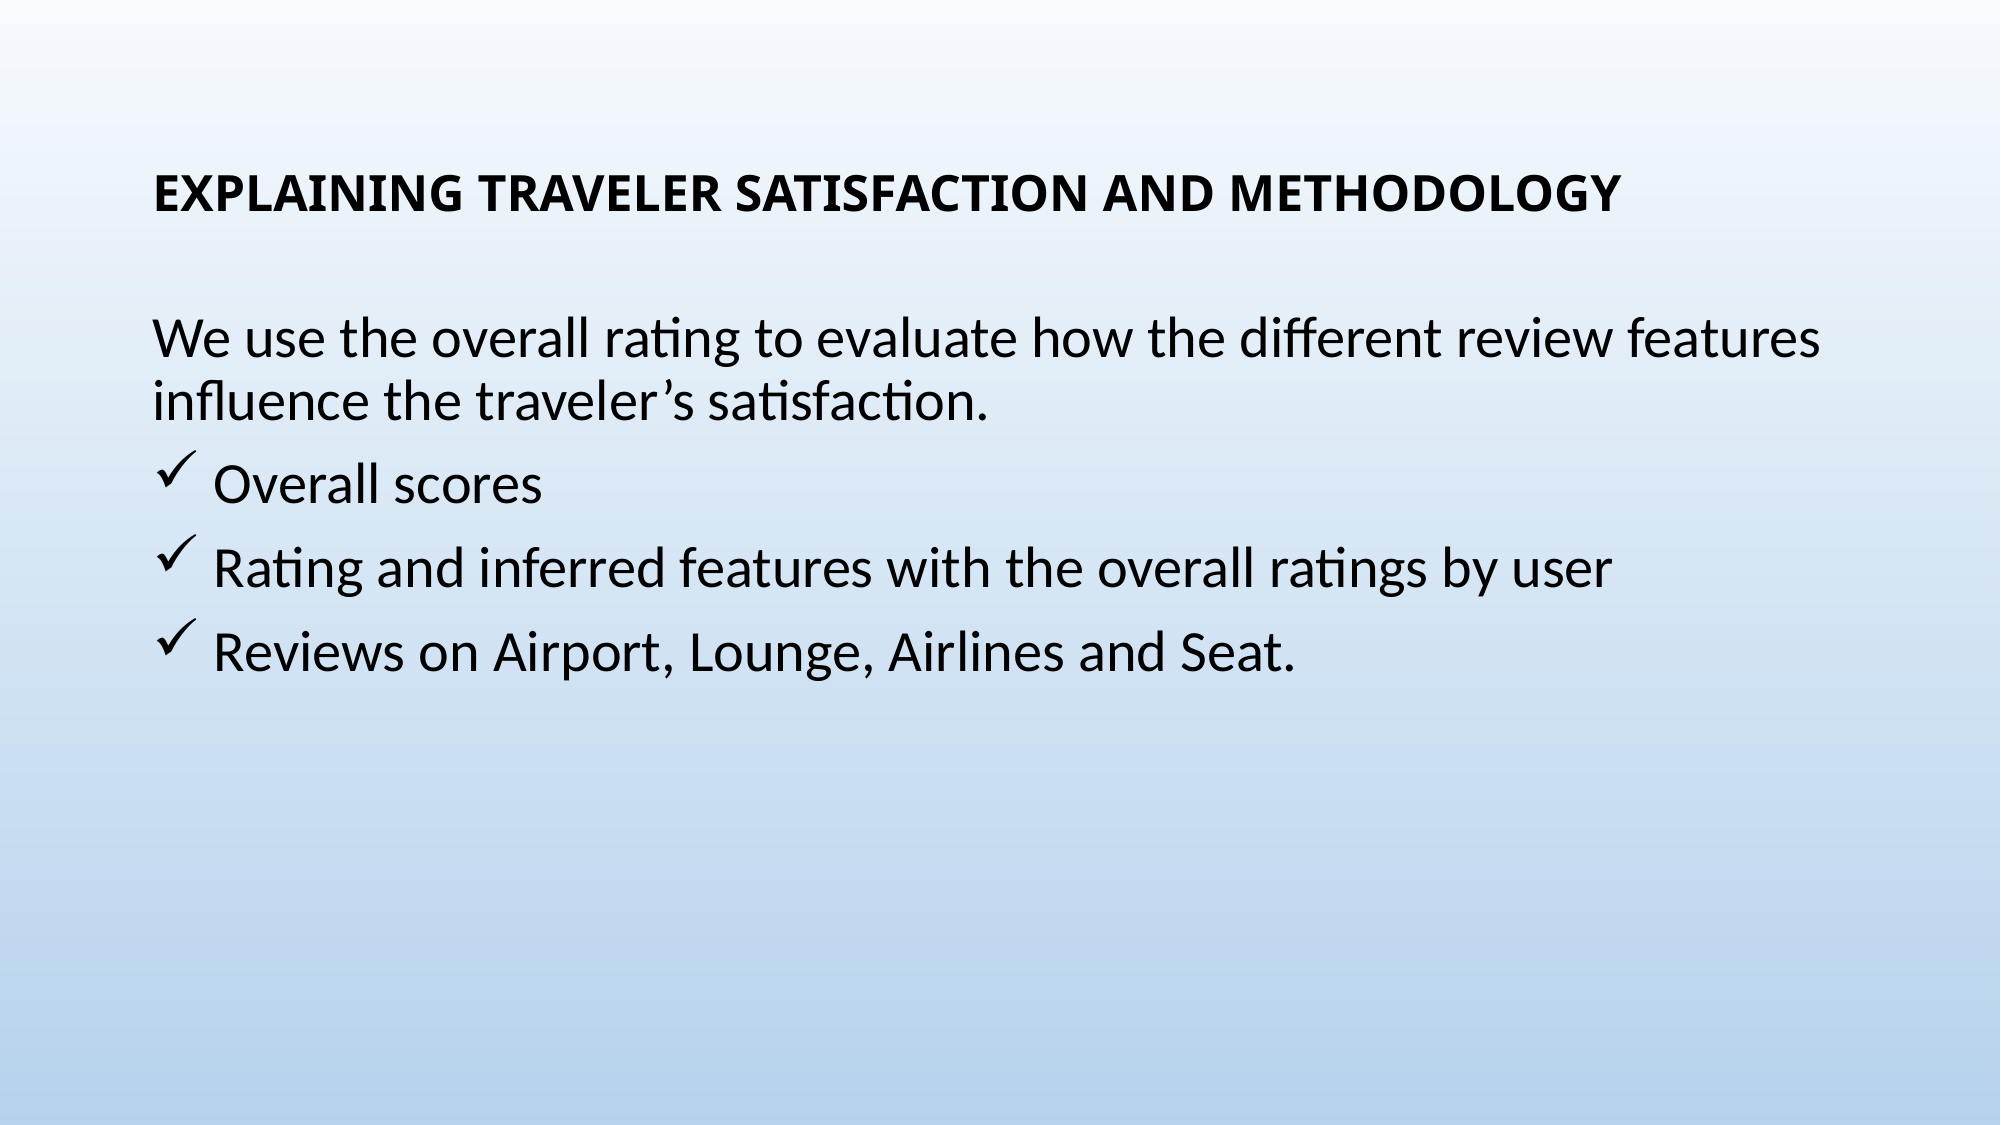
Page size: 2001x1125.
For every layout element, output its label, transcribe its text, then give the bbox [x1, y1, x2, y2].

title EXPLAINING TRAVELER SATISFACTION AND METHODOLOGY [137, 59, 1863, 278]
list We use the overall rating to evaluate how the different review features influence the traveler’s satisfaction. Overall scores Rating and inferred features with the overall ratings by user Reviews on Airport, Lounge, Airlines and Seat. [137, 299, 1863, 1014]
